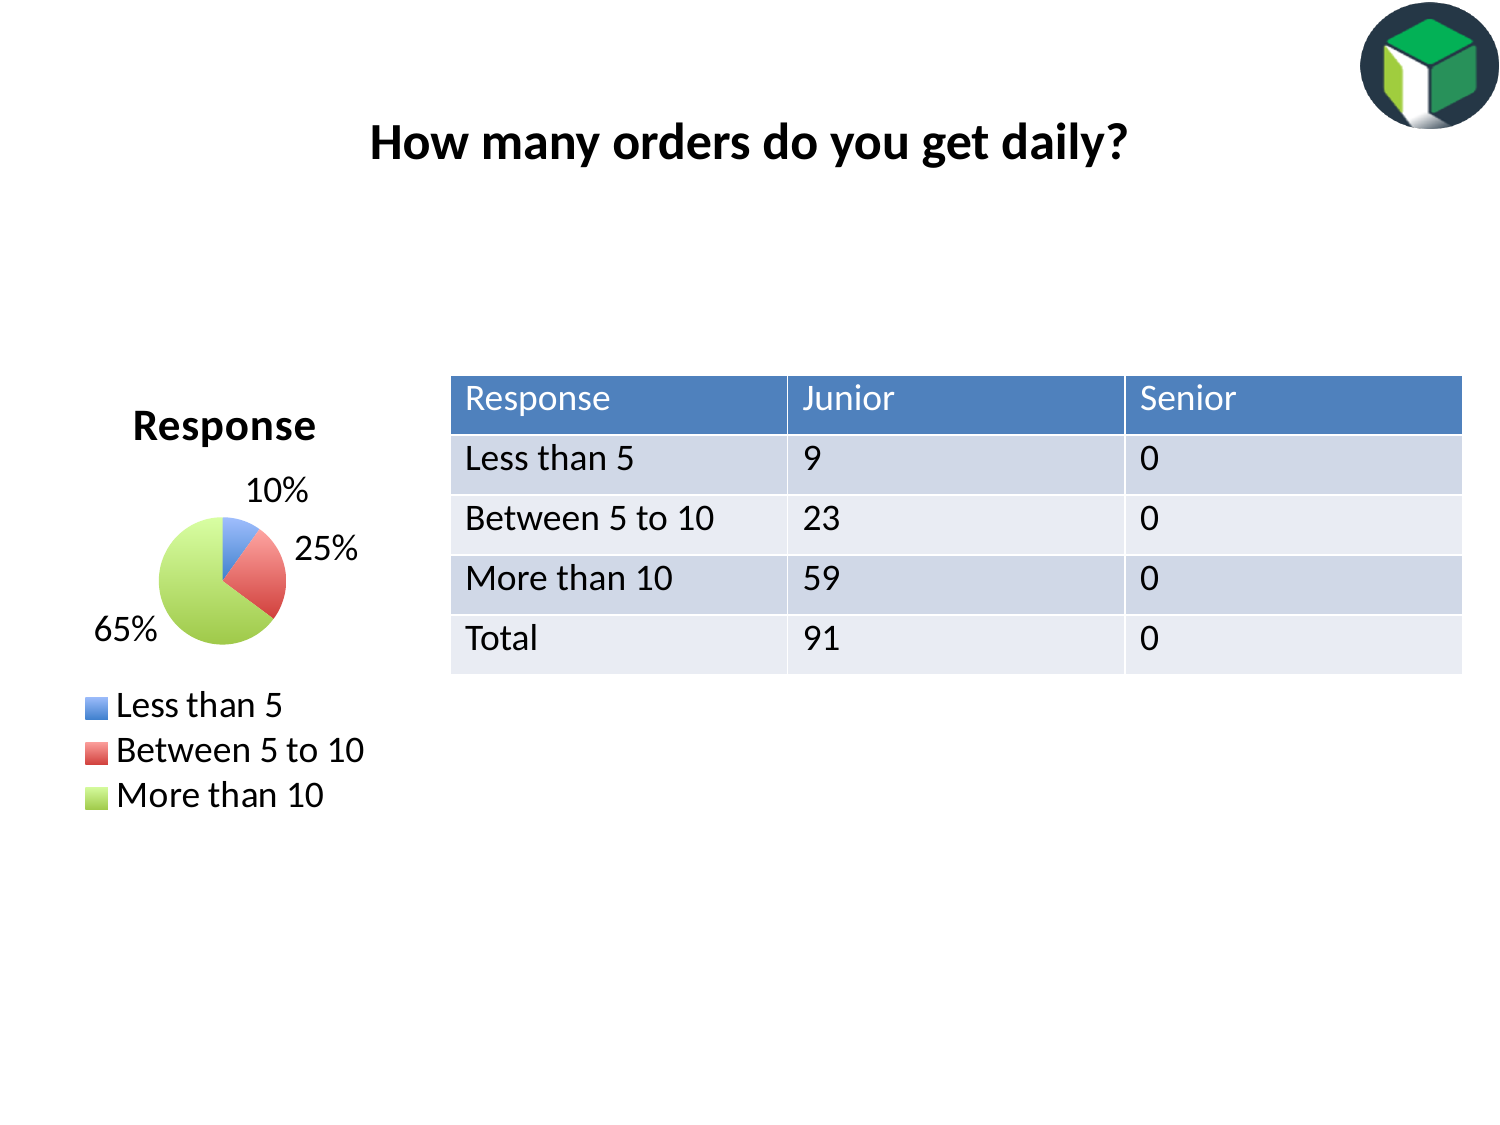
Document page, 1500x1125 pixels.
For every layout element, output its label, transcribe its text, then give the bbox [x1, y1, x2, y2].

table_cell 0 [1126, 616, 1462, 674]
title How many orders do you get daily? [75, 45, 1425, 233]
picture [1360, 2, 1499, 130]
table_cell More than 10 [454, 556, 787, 614]
table_header Senior [1126, 376, 1462, 434]
chart [0, 374, 451, 826]
table_cell Total [454, 616, 787, 674]
table_cell 23 [788, 496, 1124, 554]
table_cell Less than 5 [454, 436, 787, 494]
table_cell 0 [1126, 436, 1462, 494]
table_cell 0 [1126, 496, 1462, 554]
table_cell 91 [788, 616, 1124, 674]
table_cell 59 [788, 556, 1124, 614]
table_cell 0 [1126, 556, 1462, 614]
table_cell 9 [788, 436, 1124, 494]
table_header Junior [788, 376, 1124, 434]
table_cell Between 5 to 10 [454, 496, 787, 554]
table_header Response [452, 376, 787, 434]
